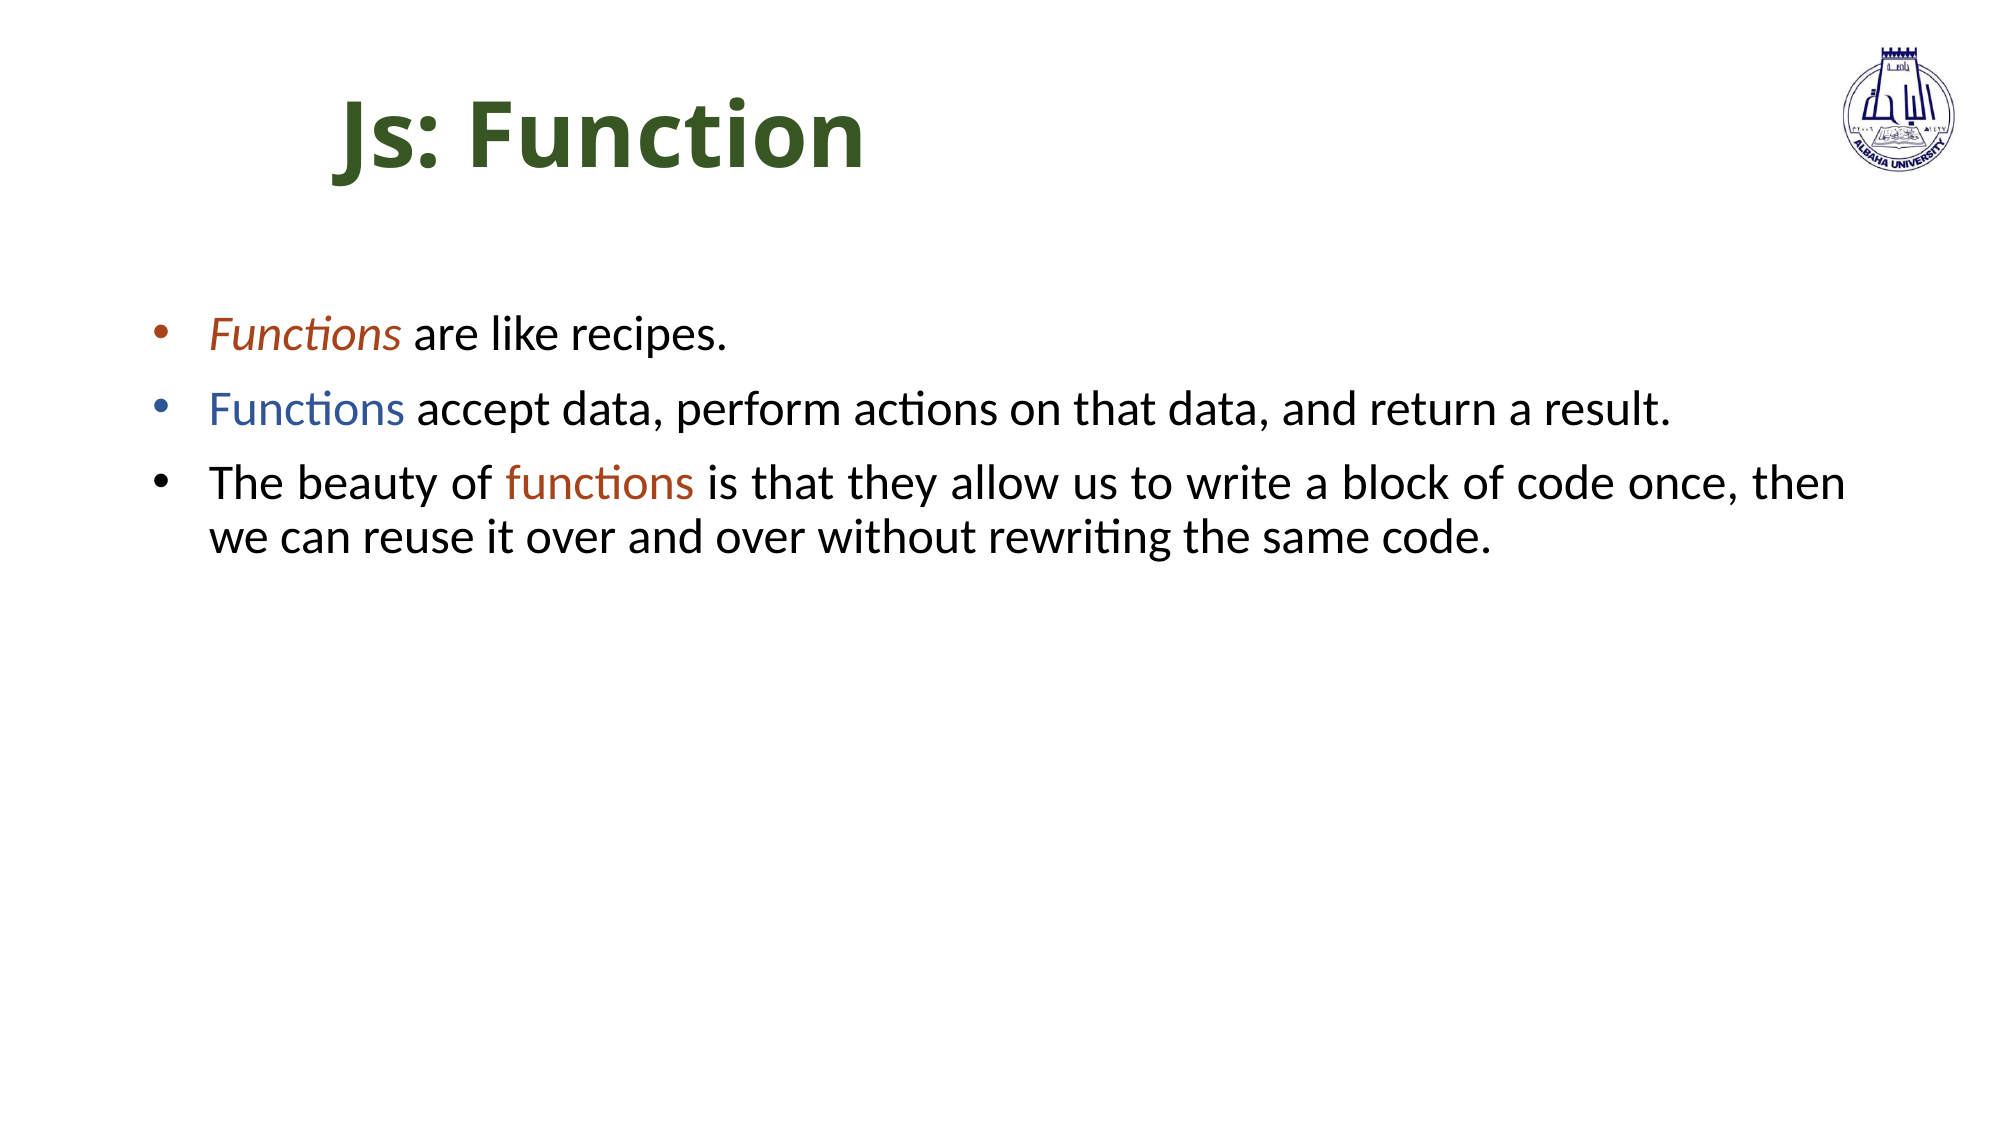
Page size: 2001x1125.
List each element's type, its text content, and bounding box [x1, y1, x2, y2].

list Functions are like recipes. Functions accept data, perform actions on that data, and return a result. The beauty of functions is that they allow us to write a block of code once, then we can reuse it over and over without rewriting the same code. [137, 299, 1863, 1014]
title Js: Function [324, 25, 1575, 250]
picture [1837, 45, 1960, 173]
